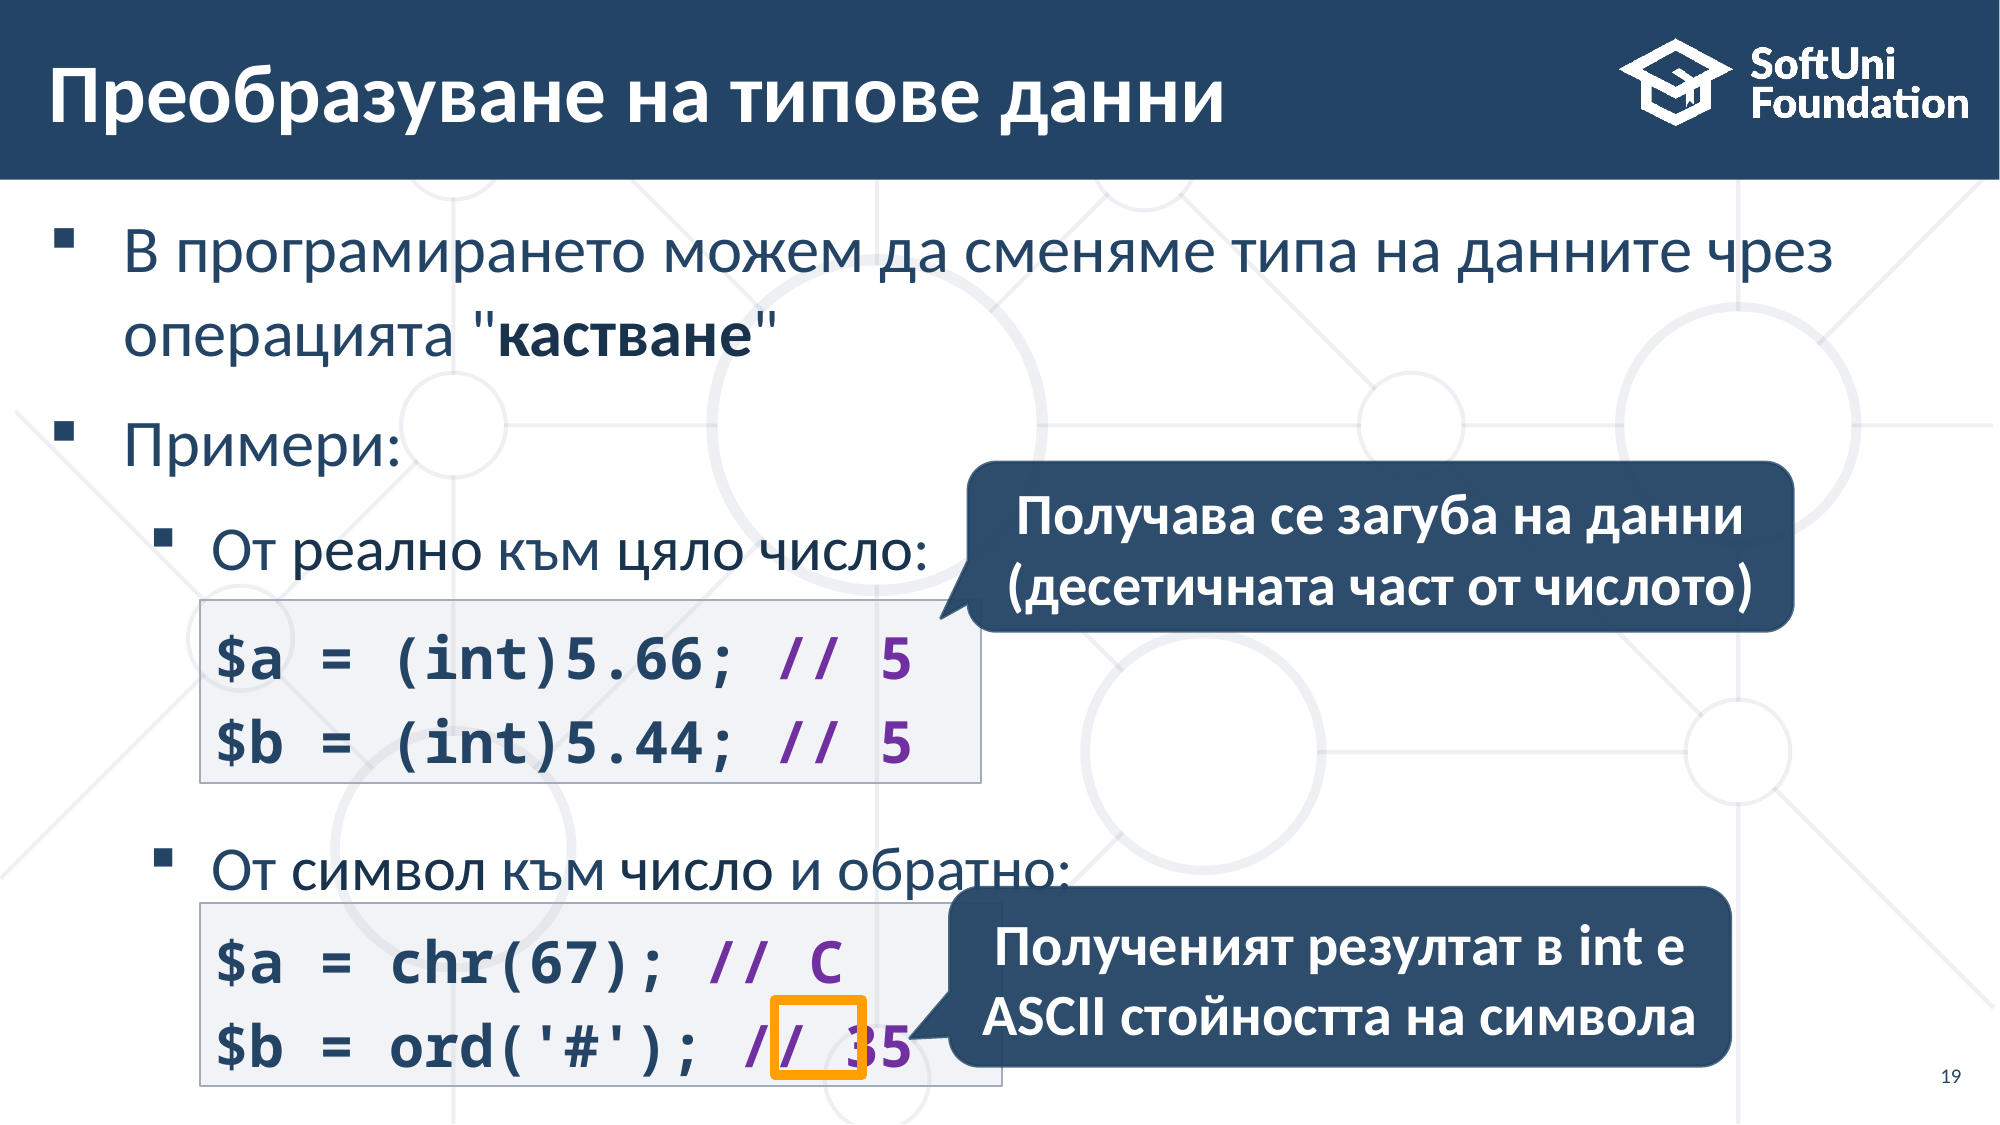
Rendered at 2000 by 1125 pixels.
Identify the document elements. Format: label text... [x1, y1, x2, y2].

text_box Получава се загуба на данни (десетичната част от числото) [938, 460, 1796, 634]
picture [1618, 38, 1968, 126]
title Преобразуване на типове данни [31, 16, 1591, 162]
slide_number 19 [1896, 1049, 1968, 1101]
list В програмирането можем да сменяме типа на данните чрез операцията "кастване" Примери: От реално към цяло число: От символ към число и обратно: [31, 196, 1970, 1050]
text_box [773, 998, 864, 1077]
text_box $a = chr(67); // C $b = ord('#'); // 35 [199, 903, 1003, 1087]
text_box Полученият резултат в int е ASCII стойността на символа [907, 885, 1733, 1069]
text_box $a = (int)5.66; // 5 $b = (int)5.44; // 5 [199, 599, 981, 783]
